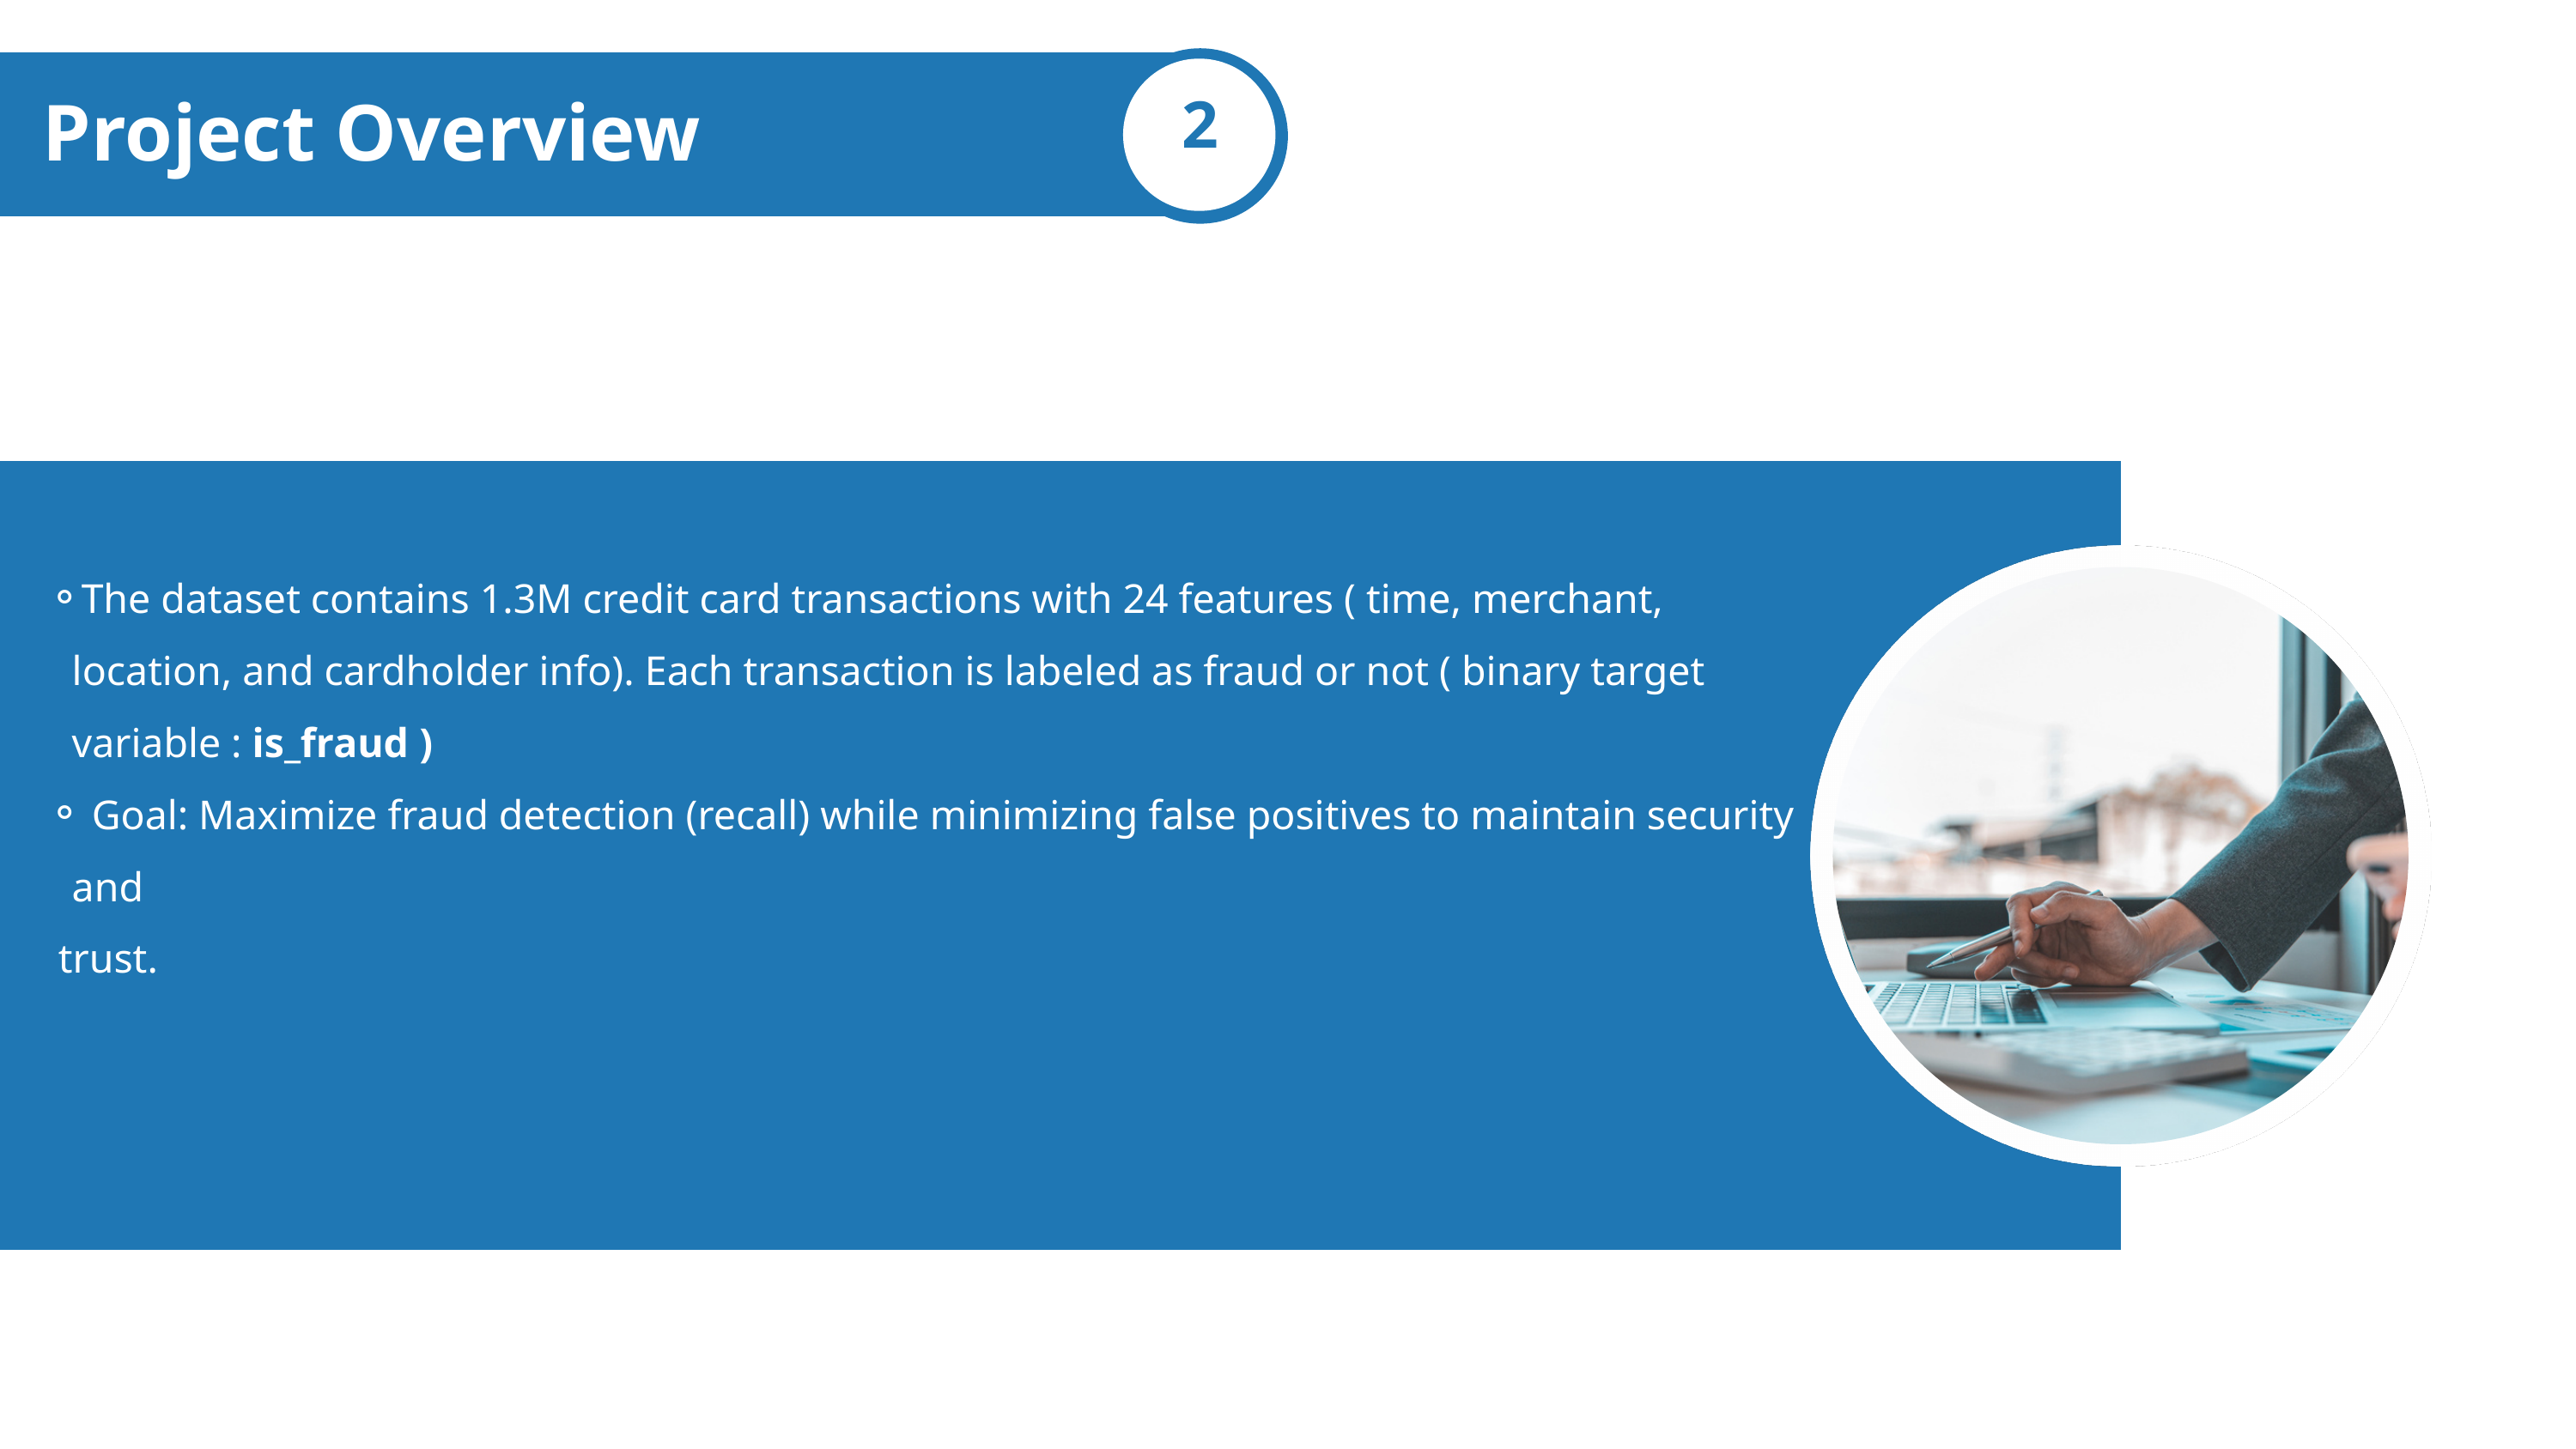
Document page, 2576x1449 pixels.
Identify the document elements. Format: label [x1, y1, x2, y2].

text_box [0, 52, 1108, 217]
text_box [1832, 567, 2409, 1145]
text_box [2128, 545, 2432, 1167]
text_box [1122, 58, 1276, 211]
text_box [1163, 91, 1237, 179]
text_box [0, 461, 2121, 1251]
text_box [0, 568, 1811, 919]
text_box [1112, 47, 1289, 224]
